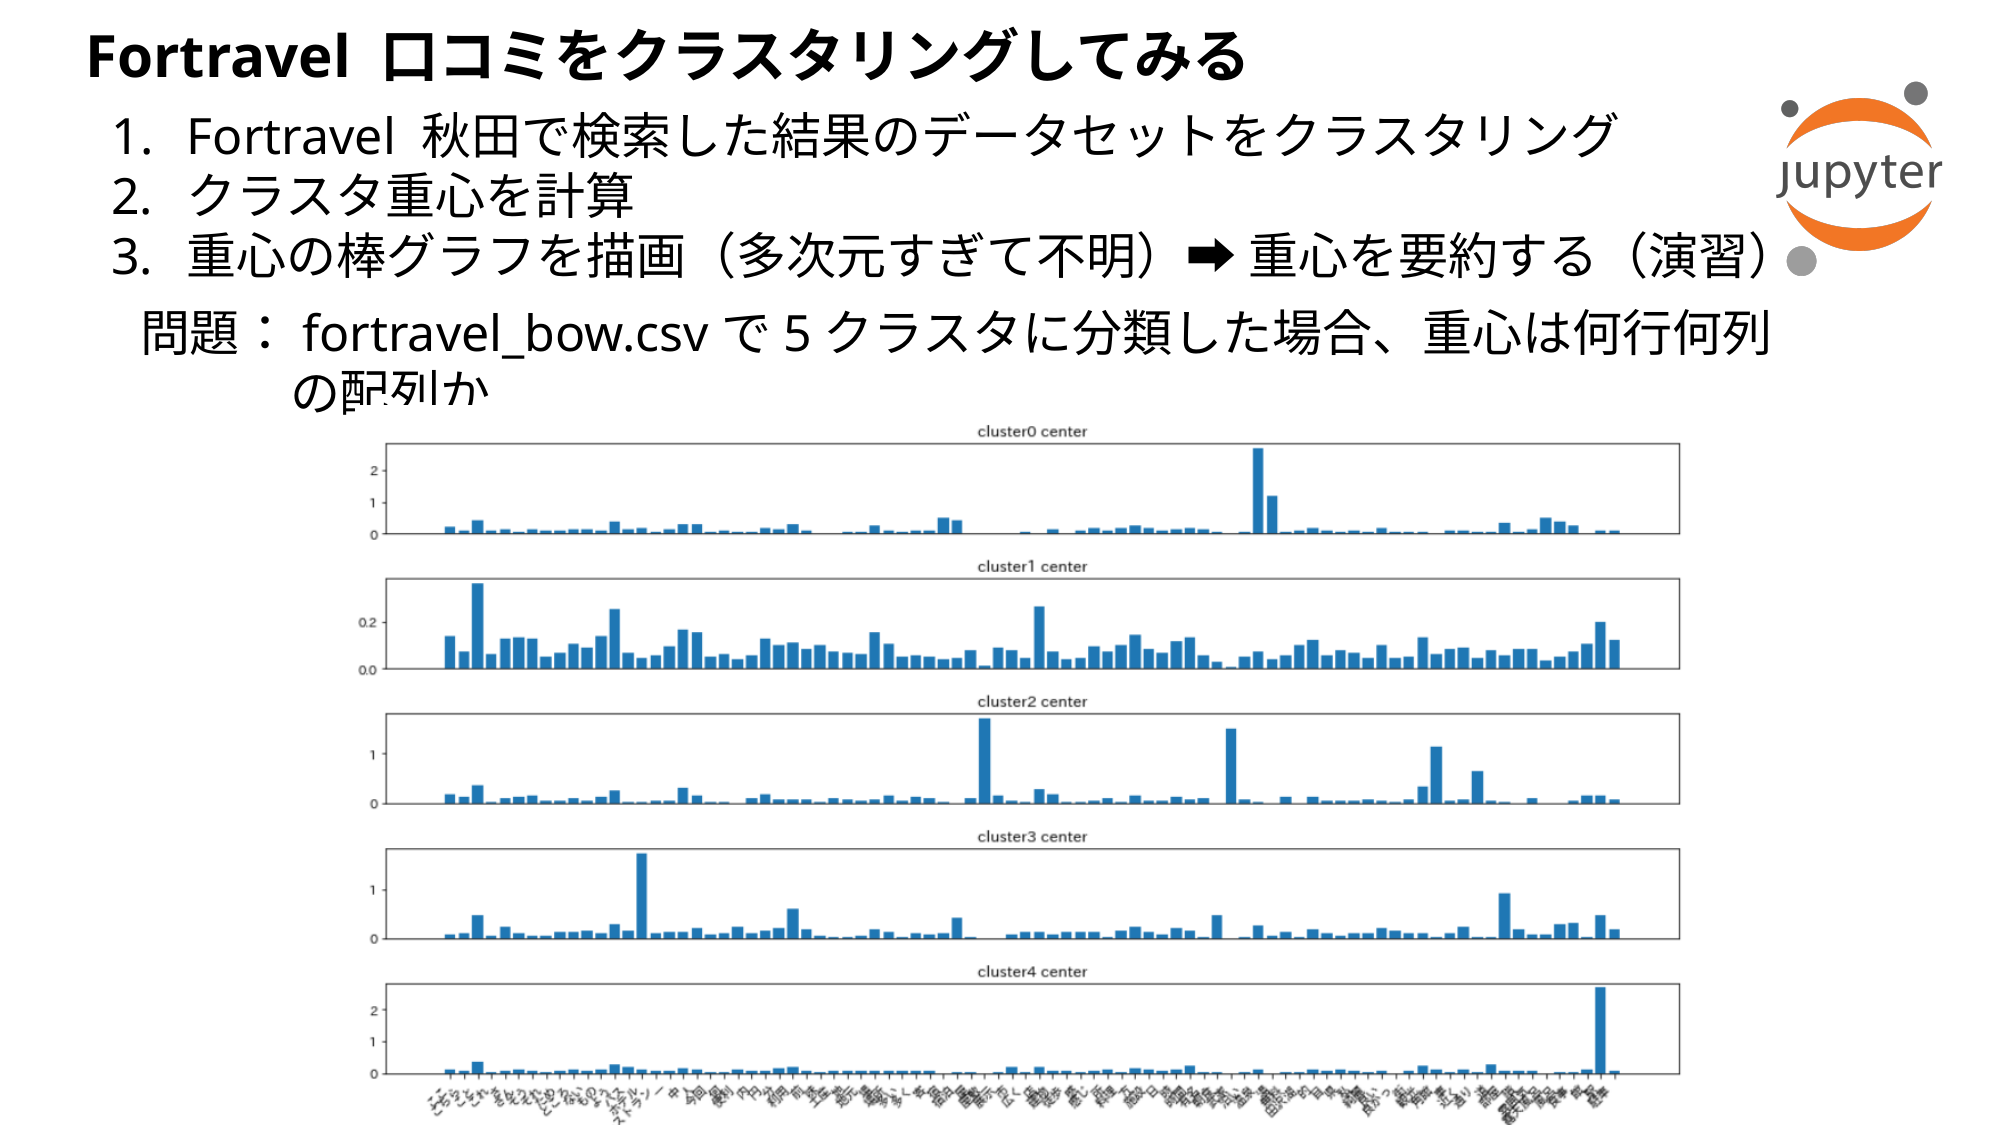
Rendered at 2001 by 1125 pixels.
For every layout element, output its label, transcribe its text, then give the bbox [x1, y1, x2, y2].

text_box 問題：fortravel_bow.csvで5クラスタに分類した場合、重心は何行何列 の配列か [125, 294, 1875, 429]
picture [1774, 79, 1945, 277]
text_box Fortravel 秋田で検索した結果のデータセットをクラスタリング クラスタ重心を計算 重心の棒グラフを描画（多次元すぎて不明）➡ 重心を要約する（演習） [97, 97, 1814, 293]
picture [355, 405, 1700, 1125]
text_box Fortravel 口コミをクラスタリングしてみる [70, 11, 1266, 97]
